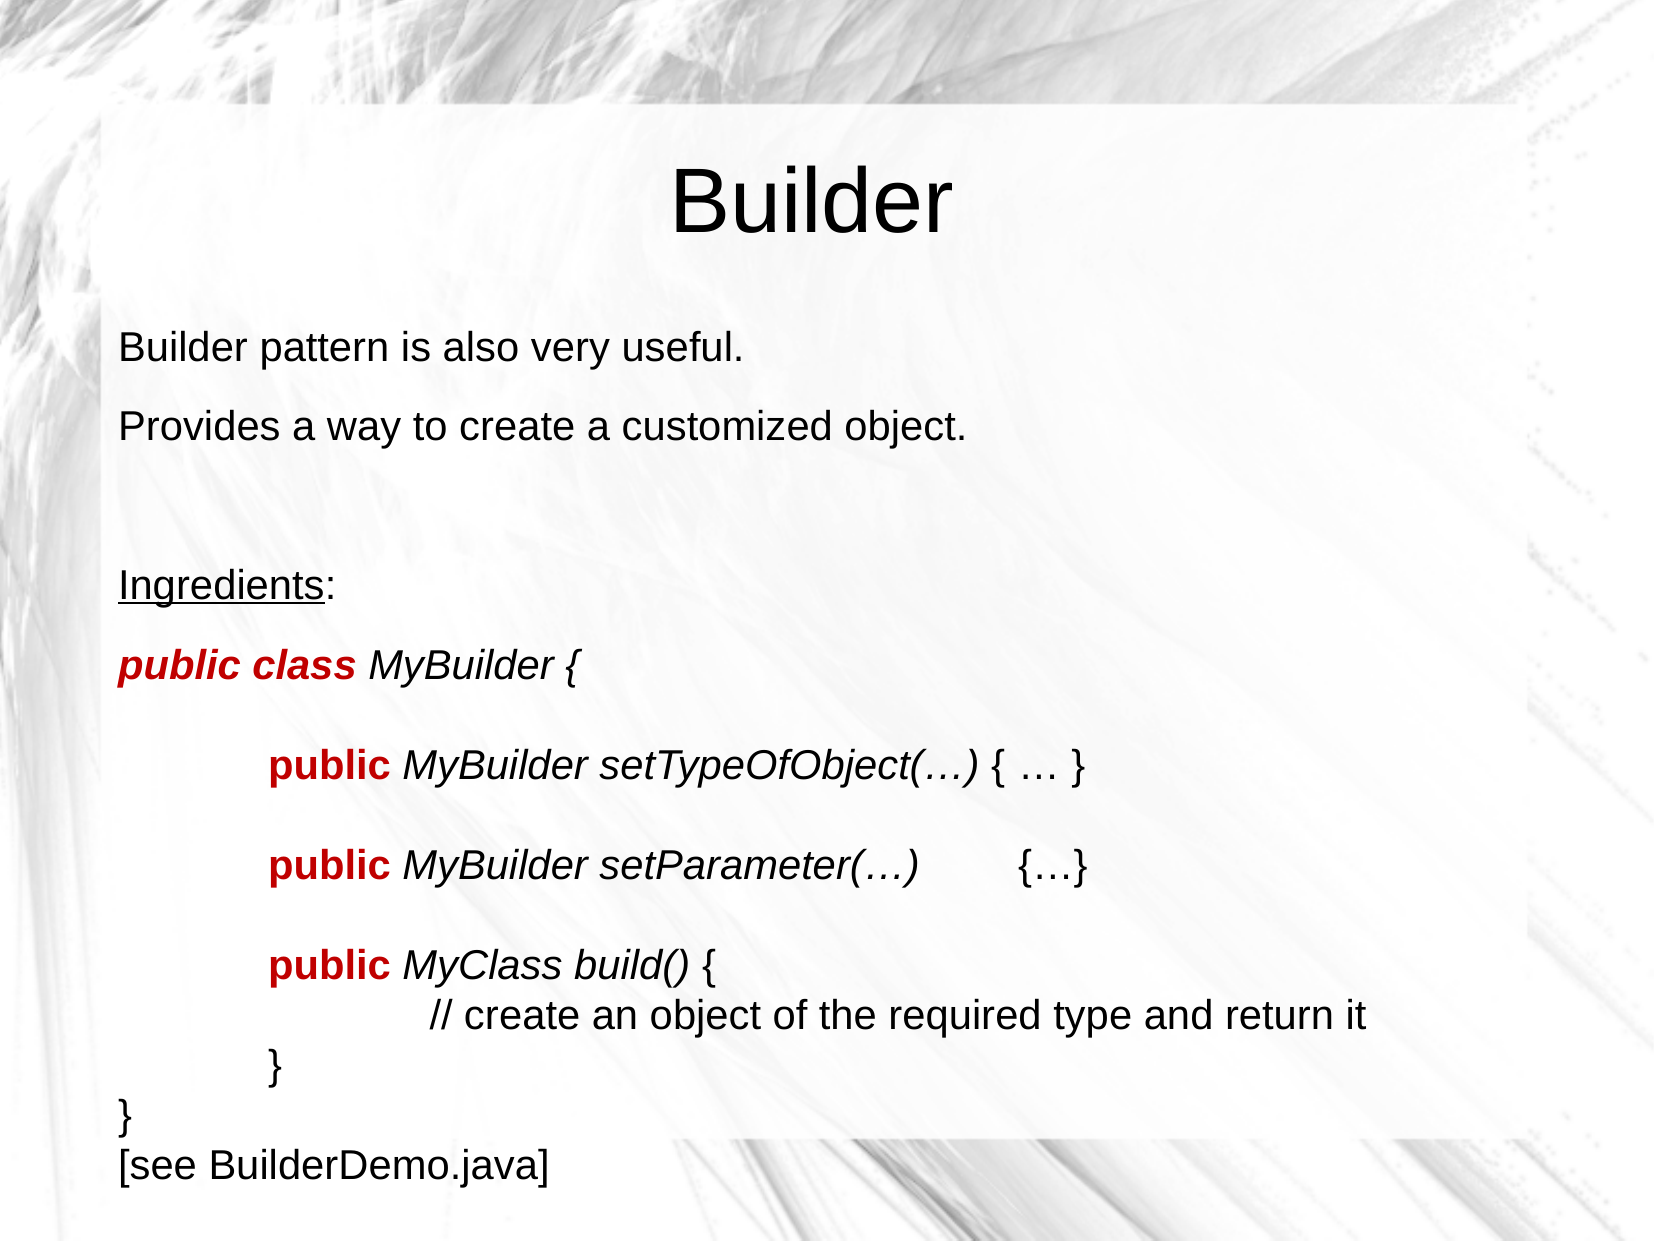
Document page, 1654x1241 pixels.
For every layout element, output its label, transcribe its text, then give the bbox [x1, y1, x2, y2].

list Builder pattern is also very useful. Provides a way to create a customized object. Ingredients: public class MyBuilder { public MyBuilder setTypeOfObject(…) { … } public MyBuilder setParameter(…) {…} public MyClass build() { // create an object of the required type and return it } } [see BuilderDemo.java] [118, 319, 1571, 1102]
title Builder [118, 112, 1506, 281]
picture [0, 0, 1654, 1241]
